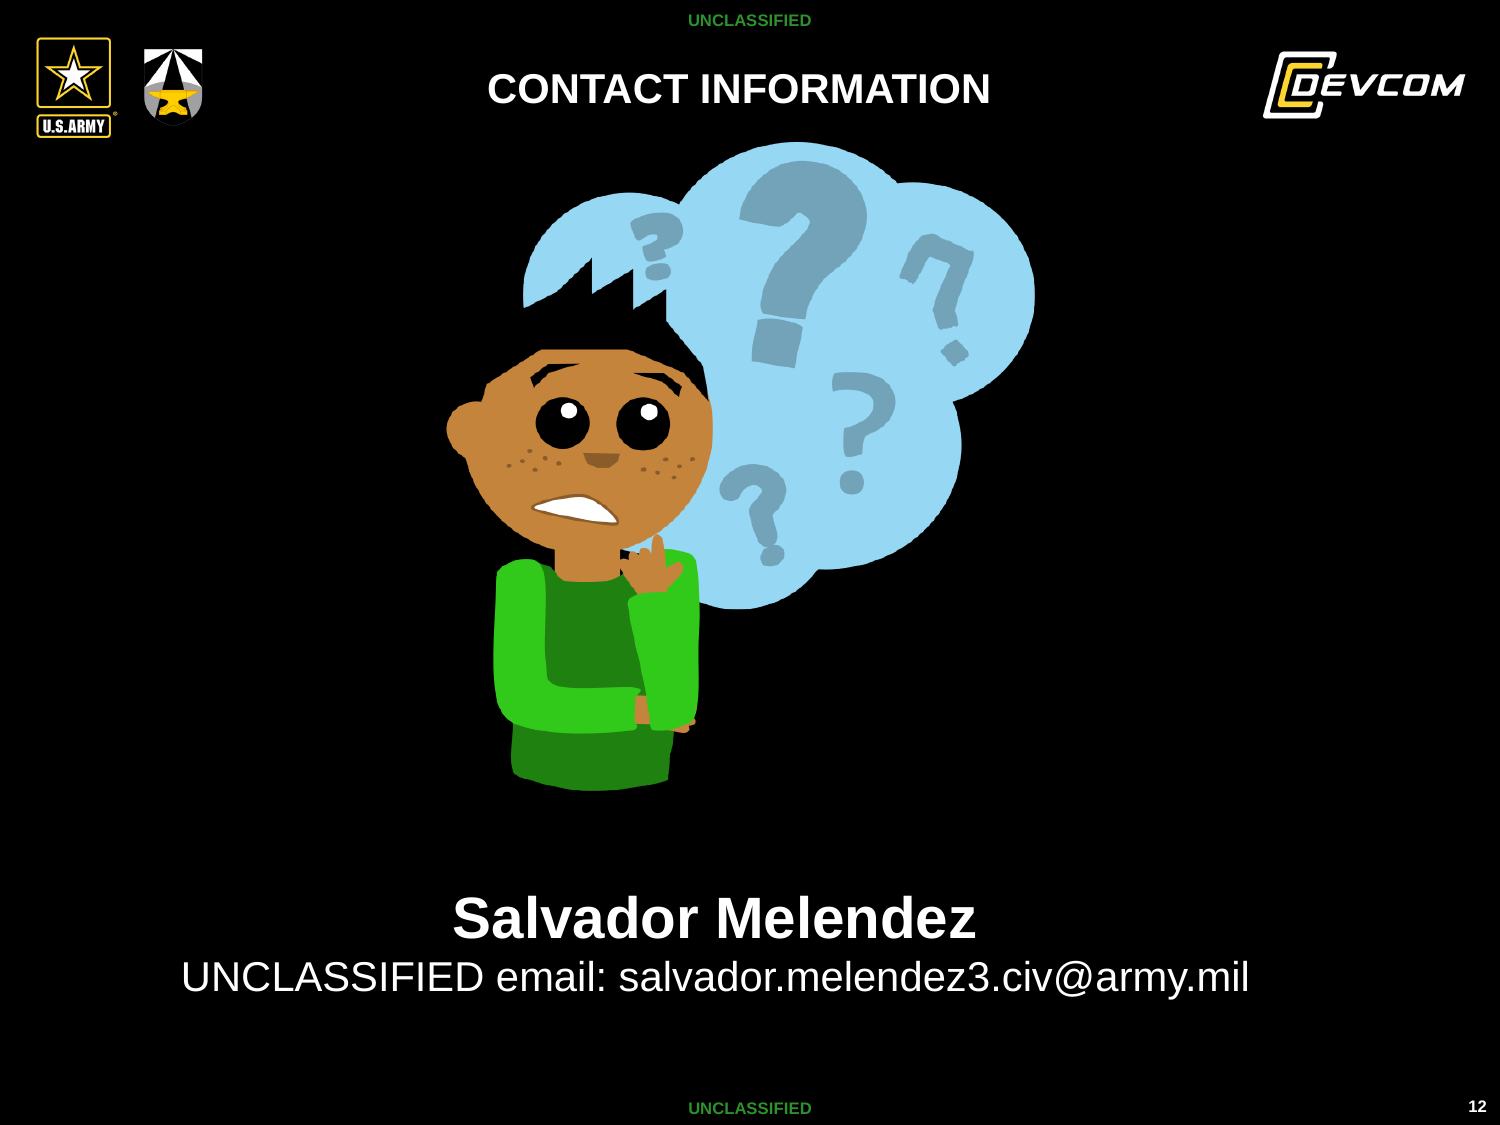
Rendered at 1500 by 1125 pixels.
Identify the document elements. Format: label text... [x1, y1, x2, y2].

list UNCLASSIFIED [484, 1, 1016, 38]
picture [0, 0, 1500, 1125]
title Contact Information [251, 44, 1227, 129]
list UNCLASSIFIED [484, 1089, 1016, 1125]
text_box Salvador Melendez UNCLASSIFIED email: salvador.melendez3.civ@army.mil [165, 812, 1266, 1008]
